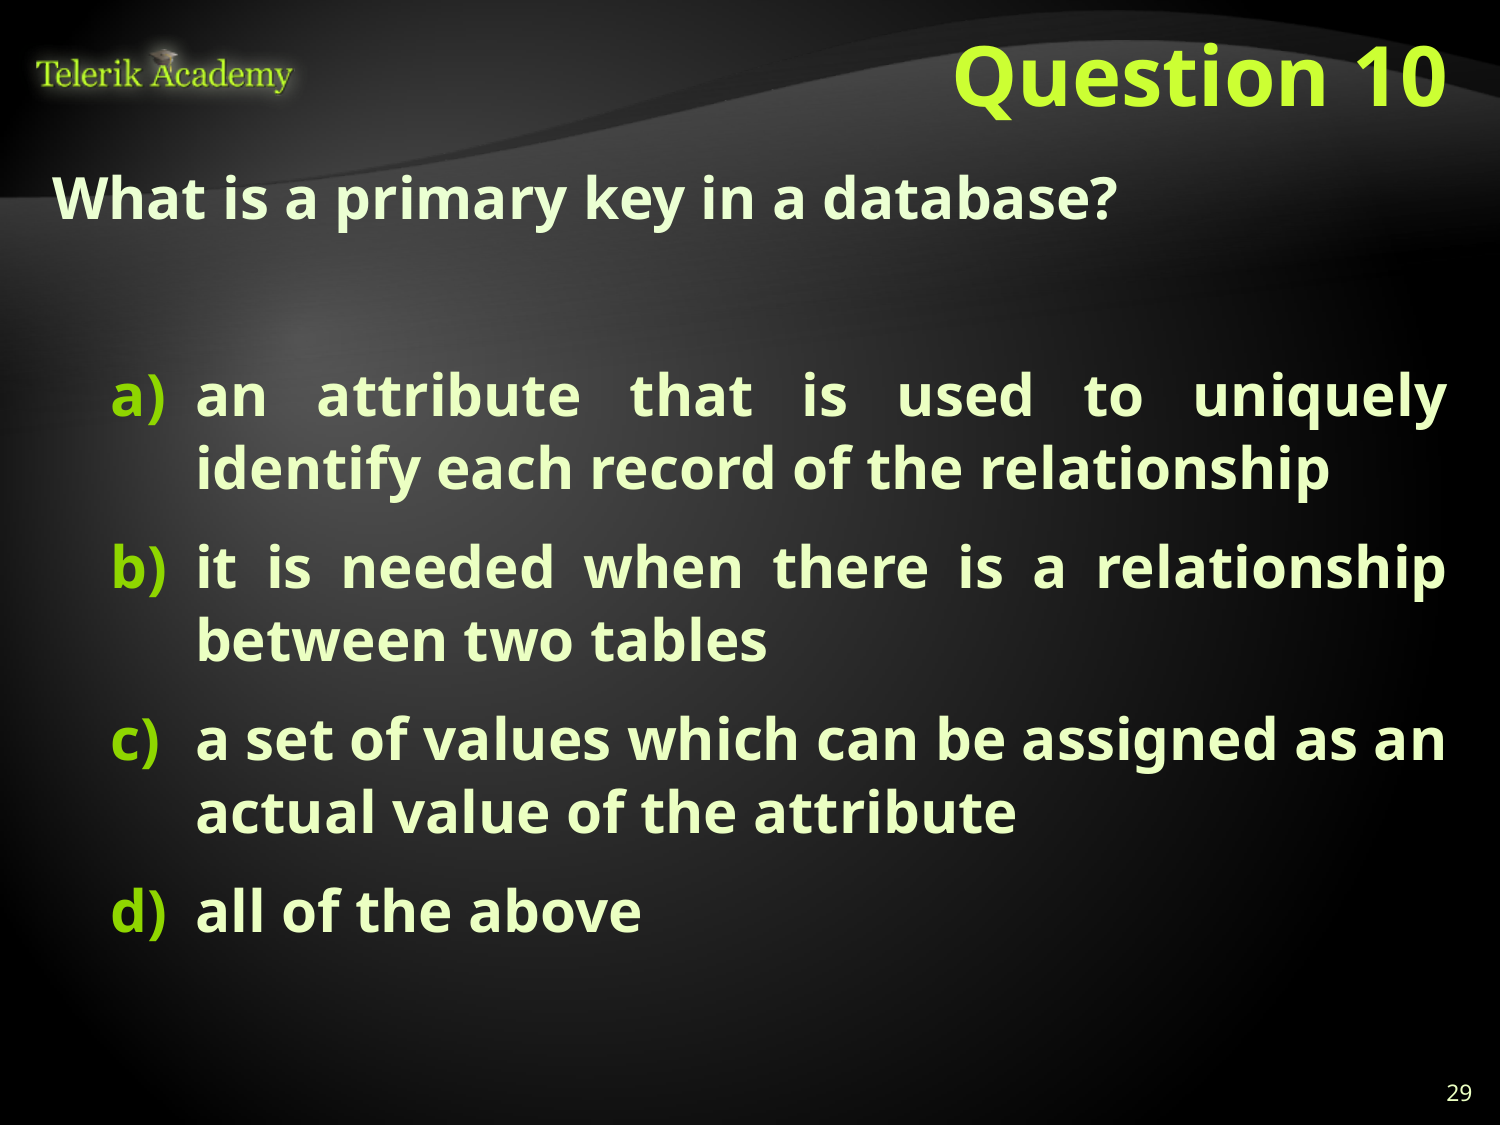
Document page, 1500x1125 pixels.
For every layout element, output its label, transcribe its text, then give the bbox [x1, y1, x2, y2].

picture [0, 0, 1500, 1125]
title Question 10 [300, 12, 1463, 149]
slide_number 29 [1412, 1074, 1488, 1113]
list What is a primary key in a database? an attribute that is used to uniquely identify each record of the relationship it is needed when there is a relationship between two tables a set of values ​​which can be assigned as an actual value of the attribute all of the above [37, 149, 1463, 1075]
